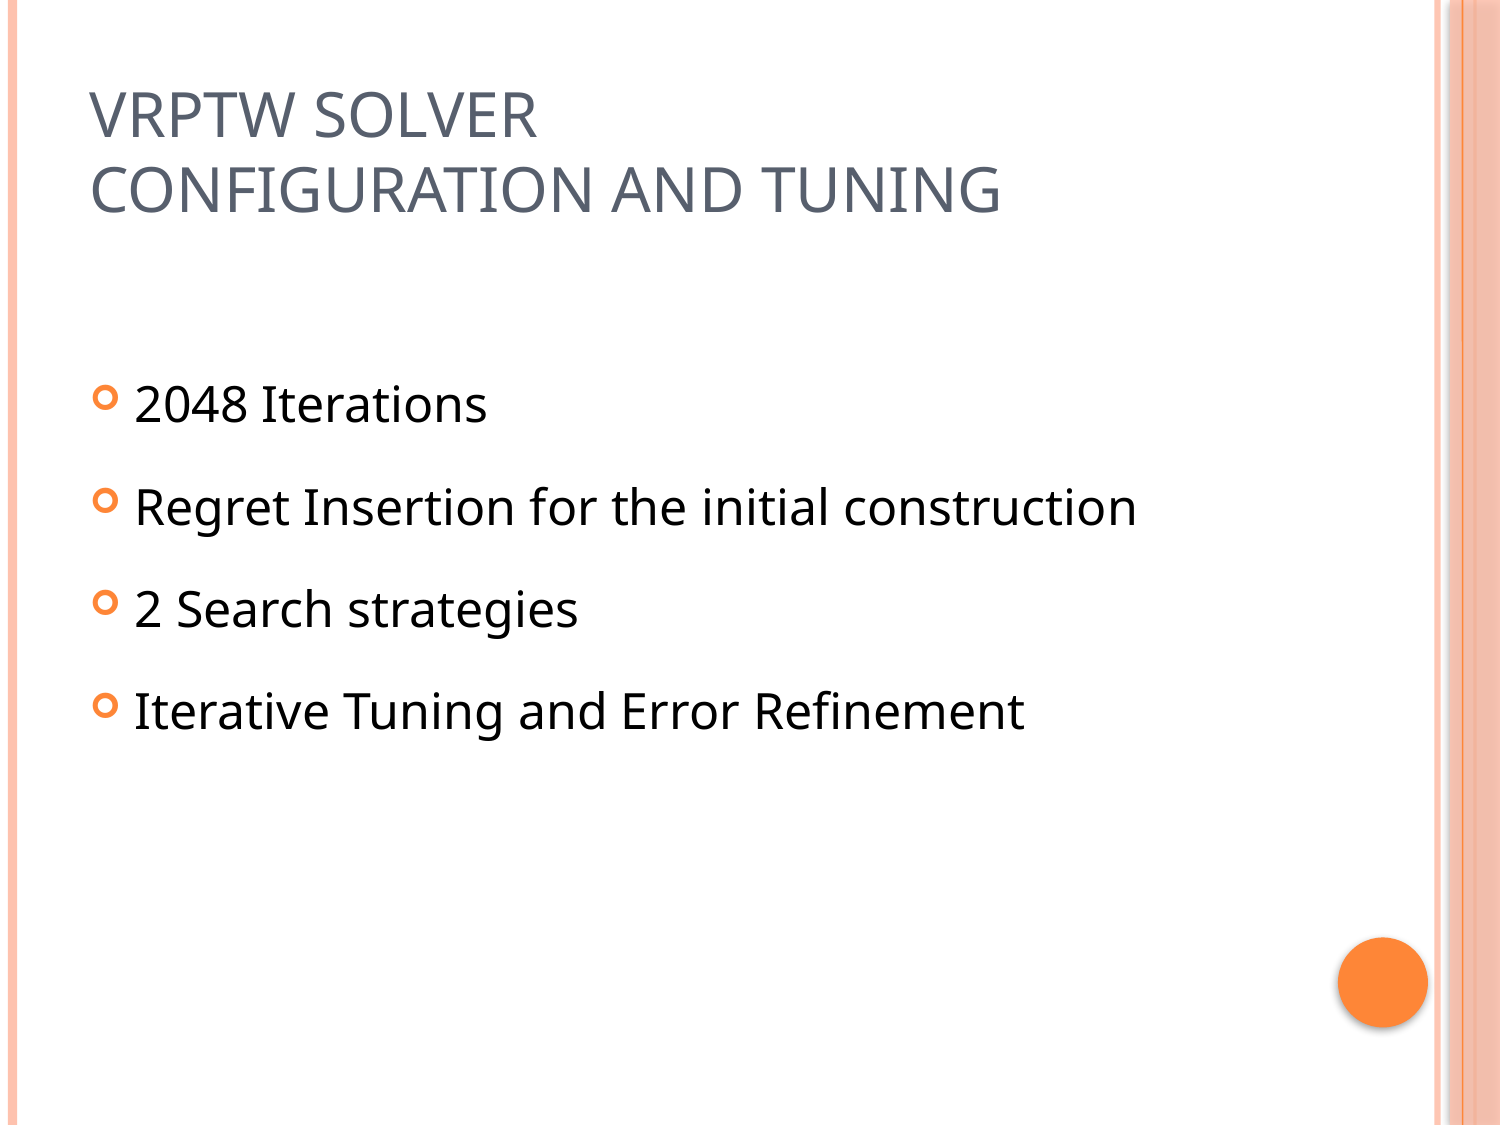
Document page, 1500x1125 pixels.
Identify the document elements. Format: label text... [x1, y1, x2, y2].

title VRPTW SOLVER Configuration and tuning [75, 45, 1300, 233]
list 2048 Iterations Regret Insertion for the initial construction 2 Search strategies Iterative Tuning and Error Refinement [75, 262, 1300, 1062]
